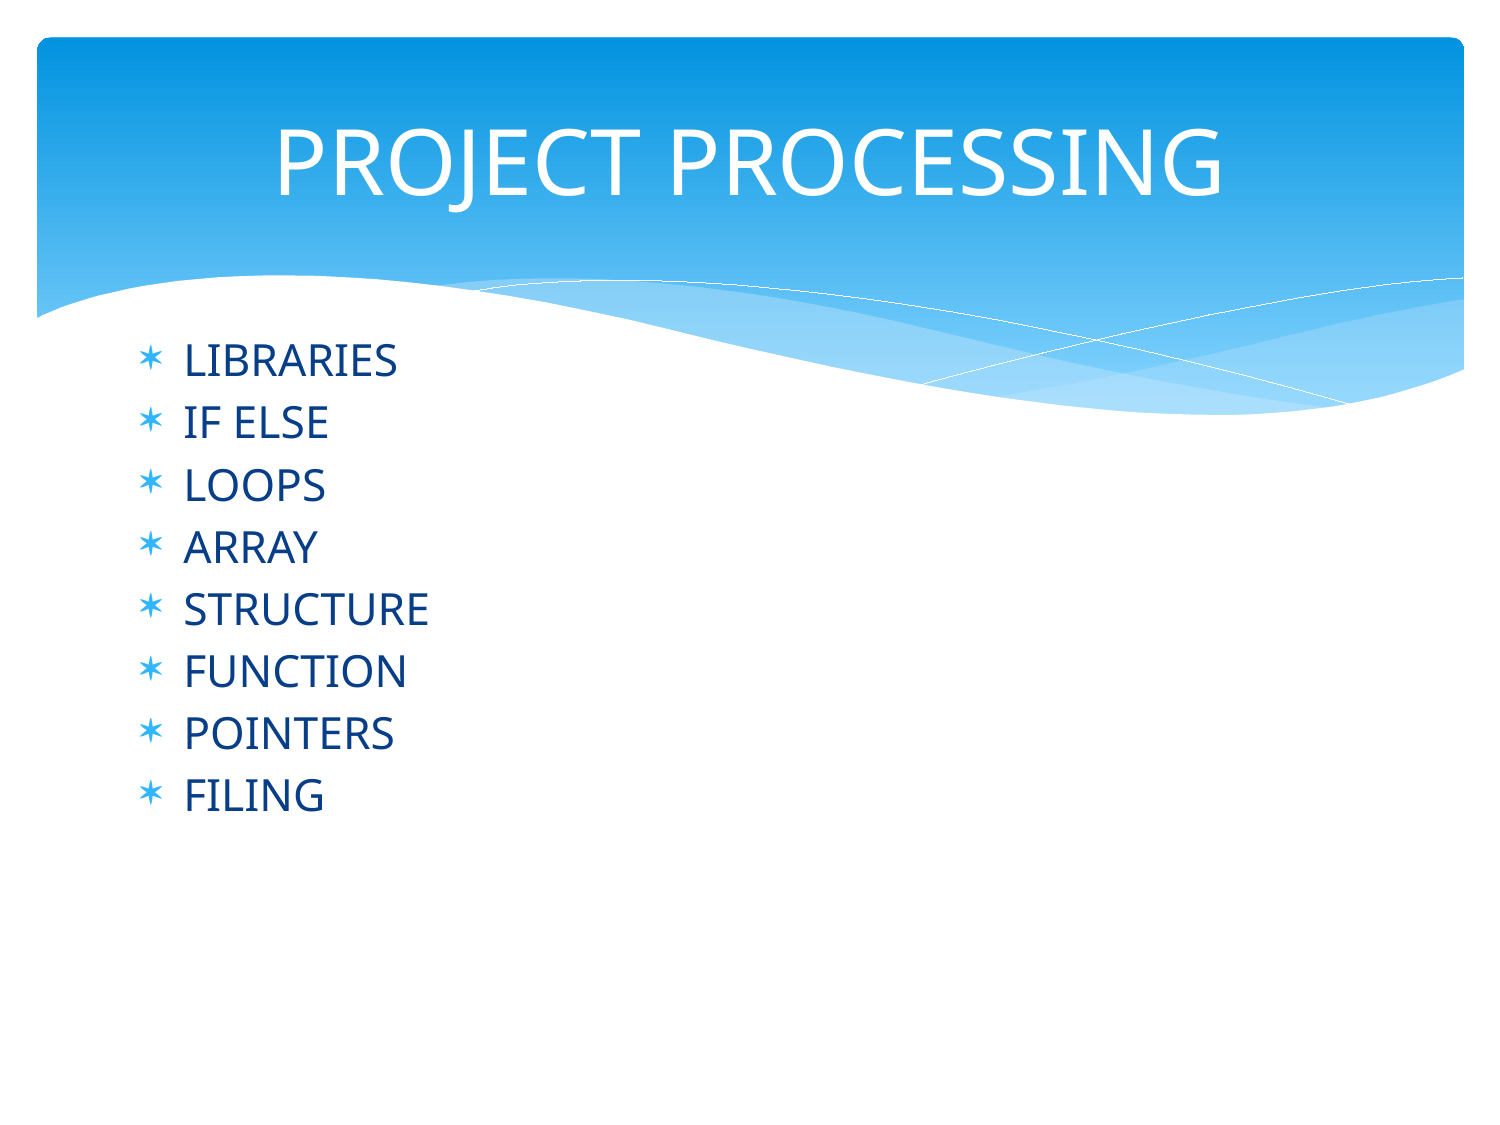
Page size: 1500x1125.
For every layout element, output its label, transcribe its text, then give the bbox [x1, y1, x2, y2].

title PROJECT PROCESSING [75, 55, 1425, 261]
list LIBRARIES IF ELSE LOOPS ARRAY STRUCTURE FUNCTION POINTERS FILING [125, 262, 1341, 829]
